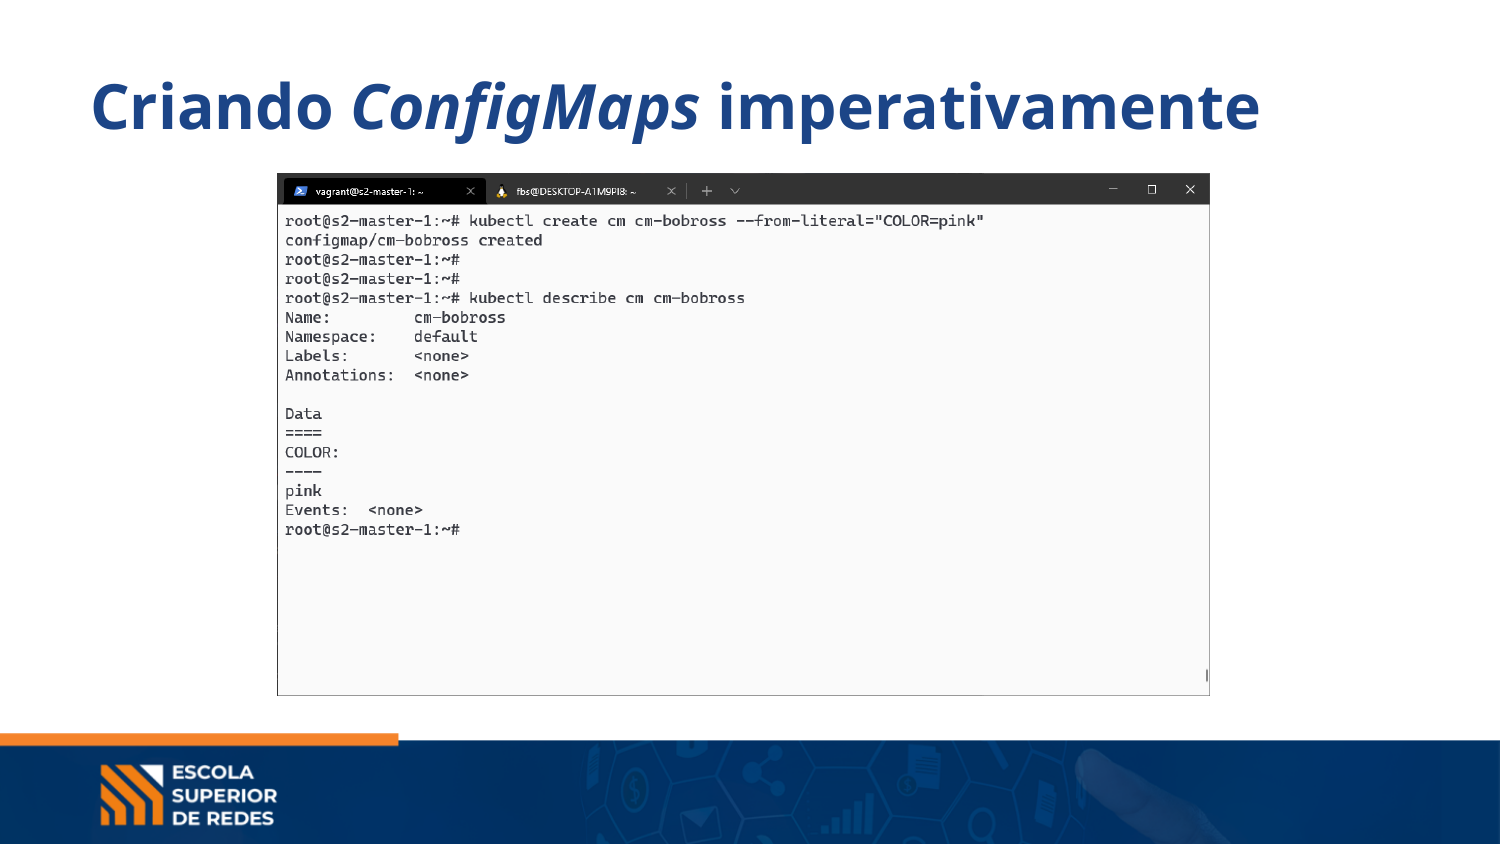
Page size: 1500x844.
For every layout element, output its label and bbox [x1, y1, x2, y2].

picture [277, 173, 1211, 696]
list [0, 1, 1500, 844]
